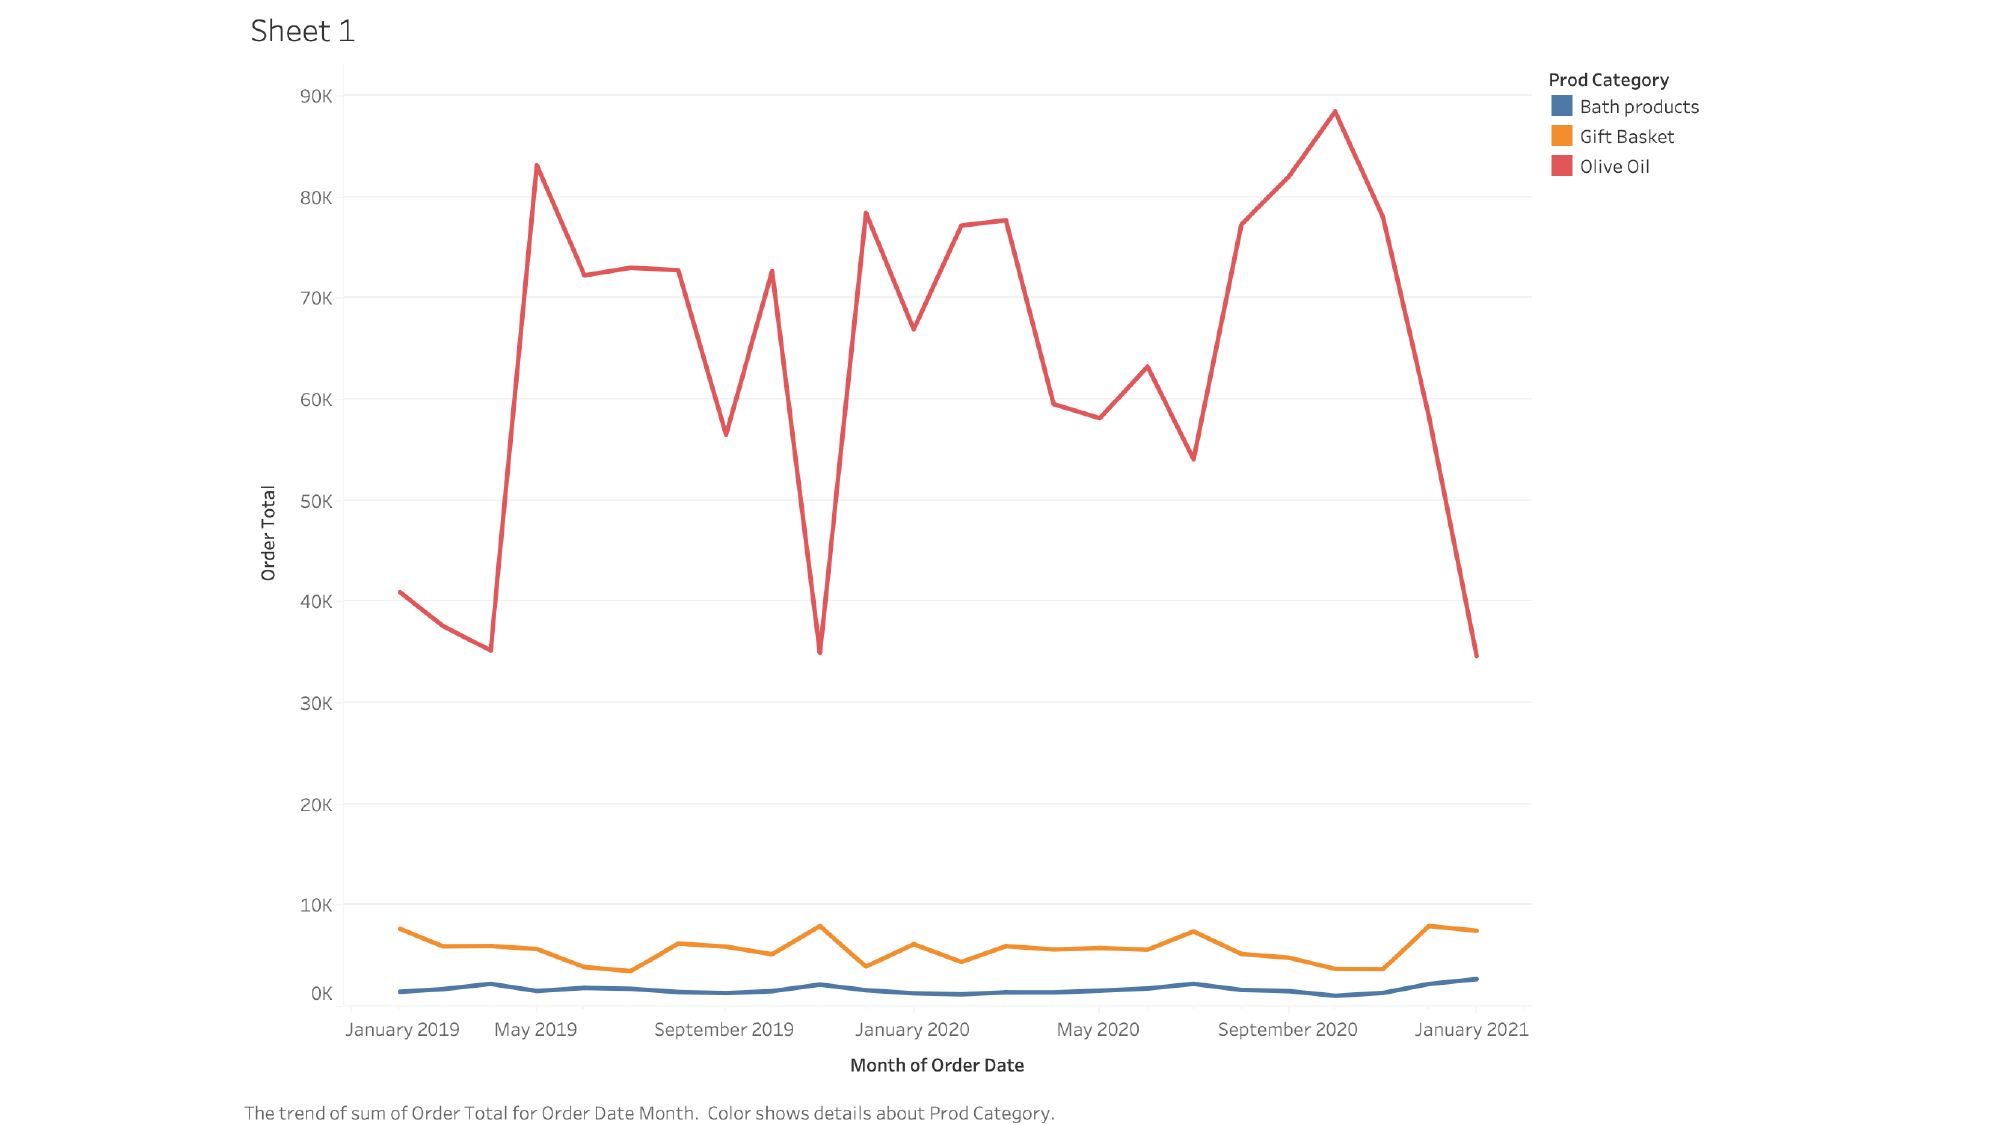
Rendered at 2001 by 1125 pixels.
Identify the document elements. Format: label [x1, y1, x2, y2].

picture [244, 0, 1756, 1125]
